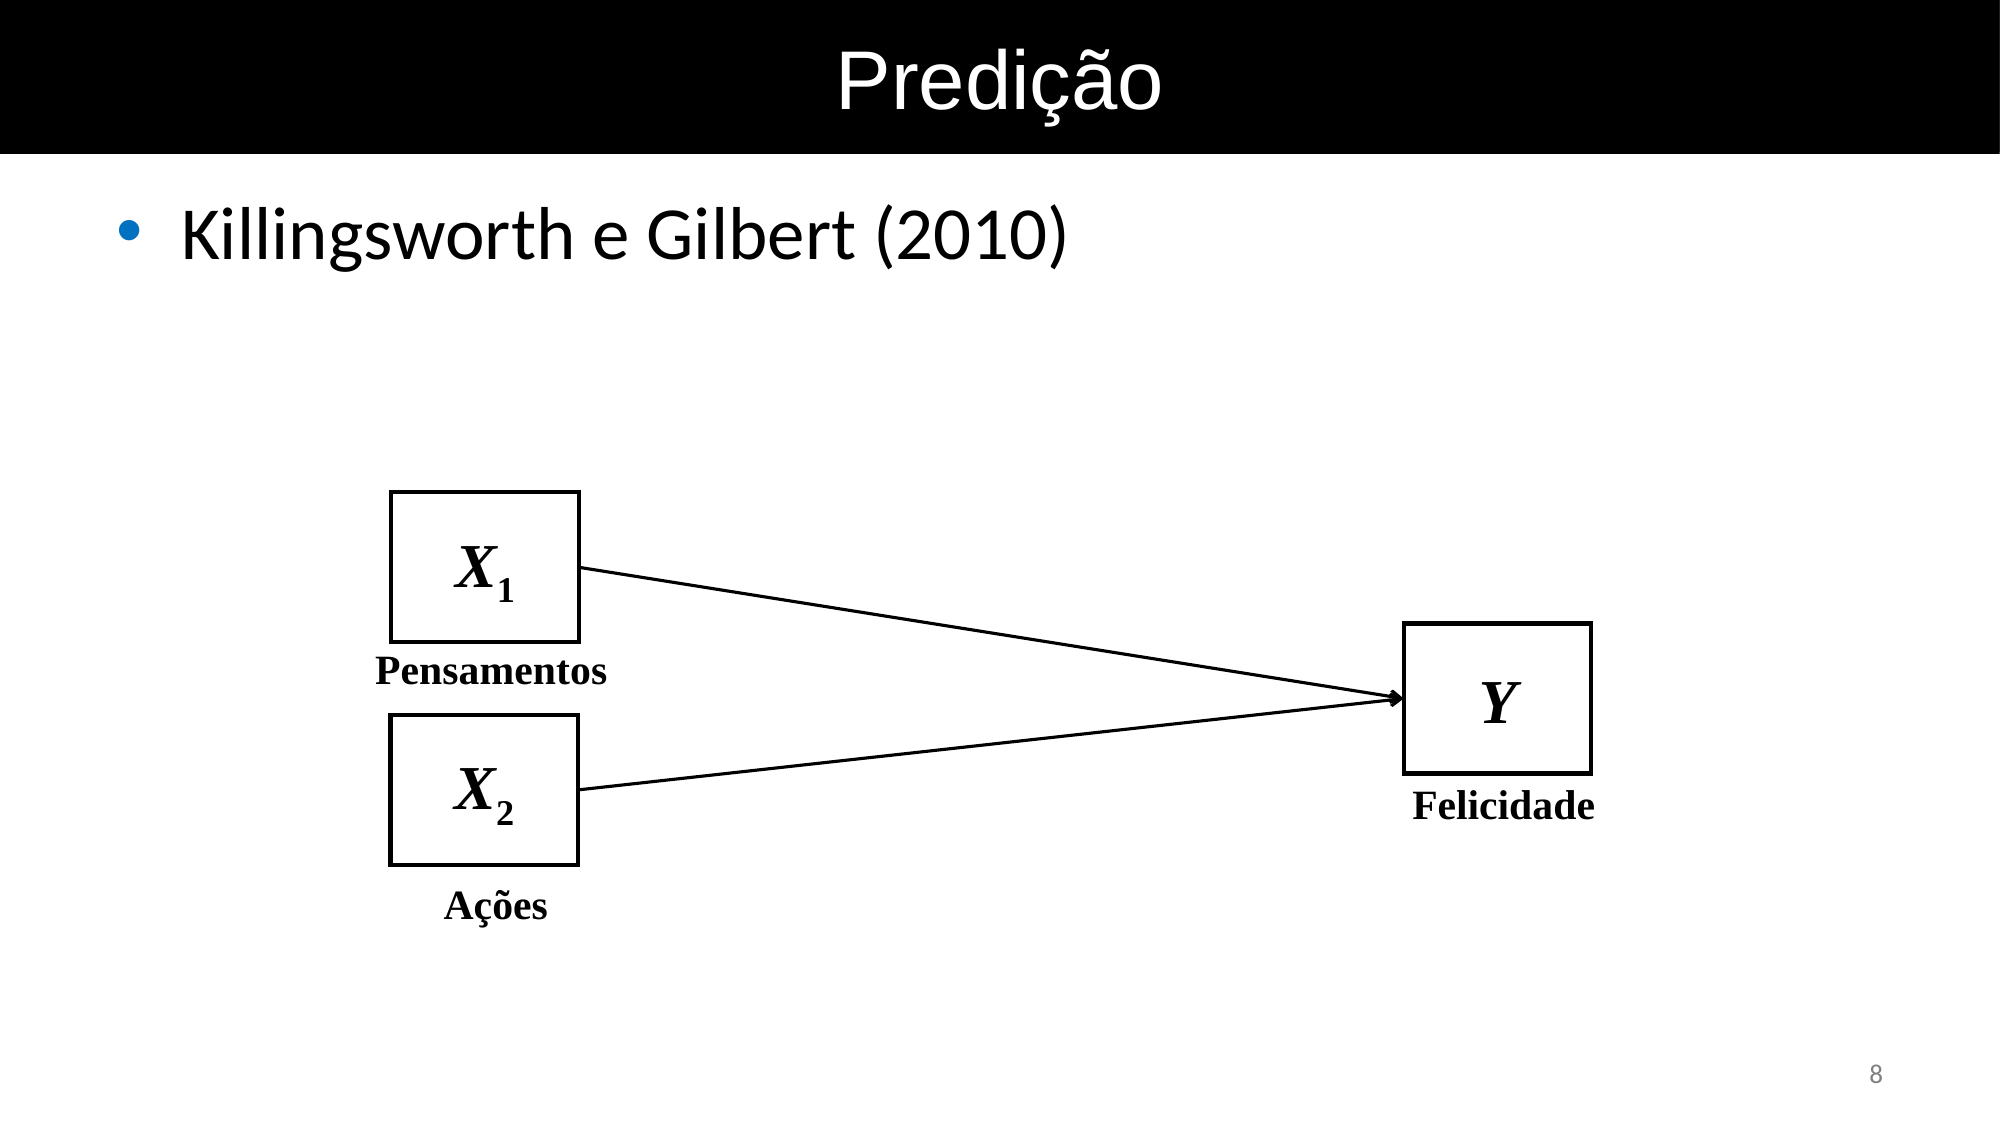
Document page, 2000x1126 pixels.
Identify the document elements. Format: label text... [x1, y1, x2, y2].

text_box Killingsworth e Gilbert (2010) [99, 175, 1938, 1102]
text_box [303, 492, 1692, 938]
slide_number 8 [1433, 1042, 1900, 1103]
text_box Predição [0, 0, 2000, 154]
